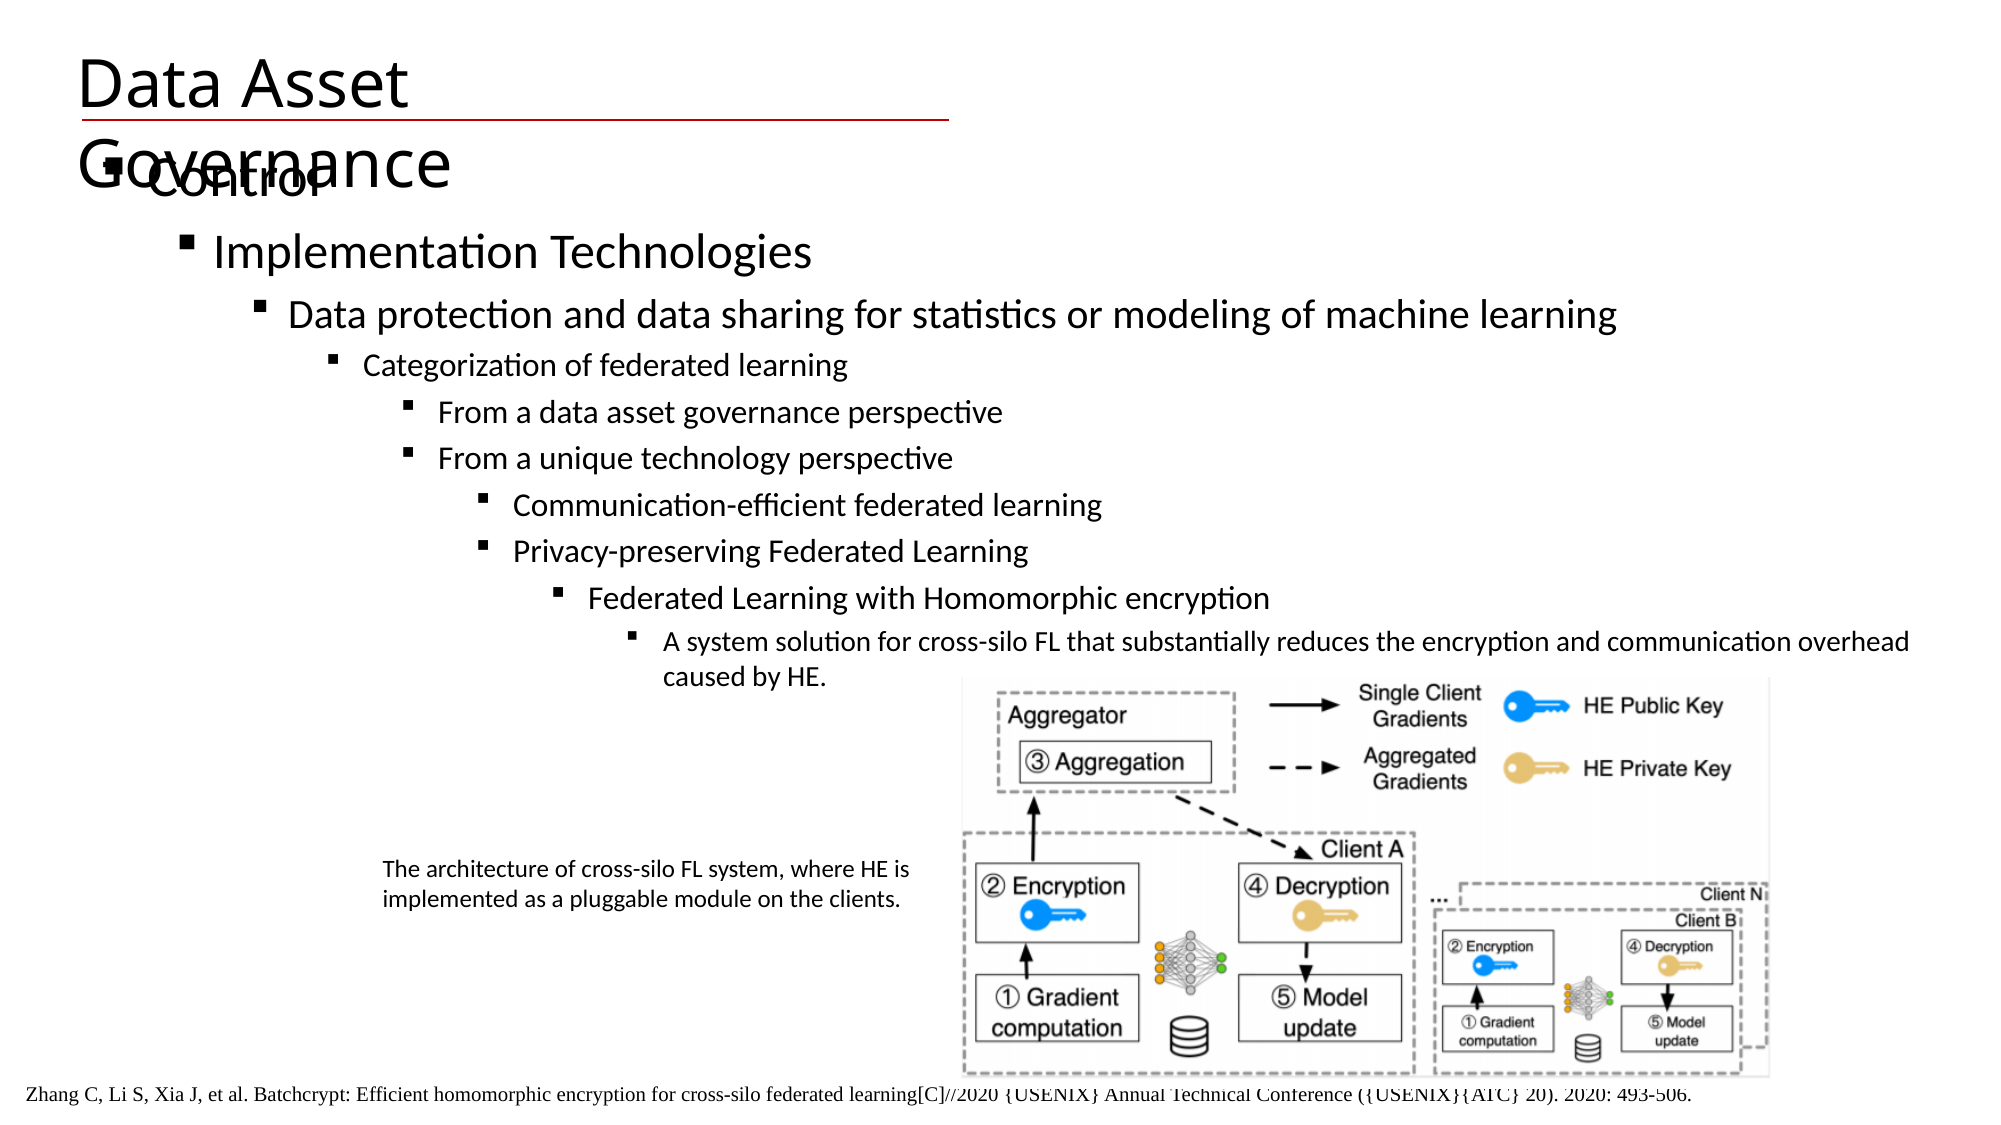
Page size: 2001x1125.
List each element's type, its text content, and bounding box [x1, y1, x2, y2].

text_box Data Asset Governance [61, 33, 746, 130]
picture [948, 677, 1780, 1089]
text_box Control Implementation Technologies Data protection and data sharing for statistics or modeling of machine learning Categorization of federated learning From a data asset governance perspective From a unique technology perspective Communication-efficient federated learning Privacy-preserving Federated Learning Federated Learning with Homomorphic encryption A system solution for cross-silo FL that substantially reduces the encryption and communication overhead caused by HE. Zhang C, Li S, Xia J, et al. Batchcrypt: Efficient homomorphic encryption for cross-silo federated learning[C]//2020 {USENIX} Annual Technical Conference ({USENIX}{ATC} 20). 2020: 493-506. [10, 130, 1984, 715]
text_box The architecture of cross-silo FL system, where HE is implemented as a pluggable module on the clients. [367, 844, 932, 920]
